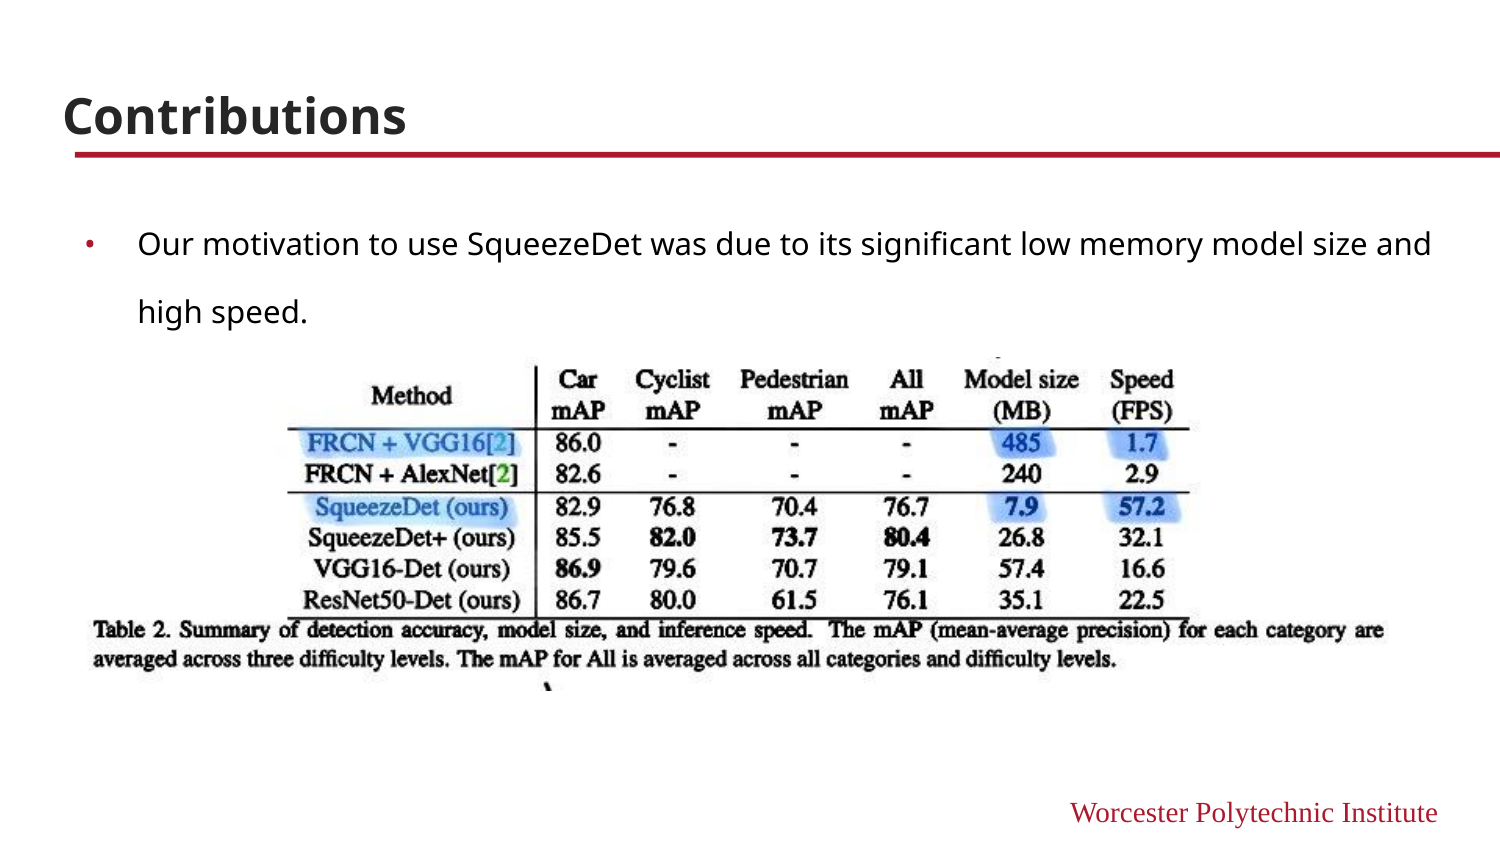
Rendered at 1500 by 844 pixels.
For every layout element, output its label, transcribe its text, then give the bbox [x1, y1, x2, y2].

picture [75, 357, 1412, 691]
title Contributions [51, 55, 1449, 150]
list Our motivation to use SqueezeDet was due to its significant low memory model size and high speed. [51, 189, 1449, 395]
